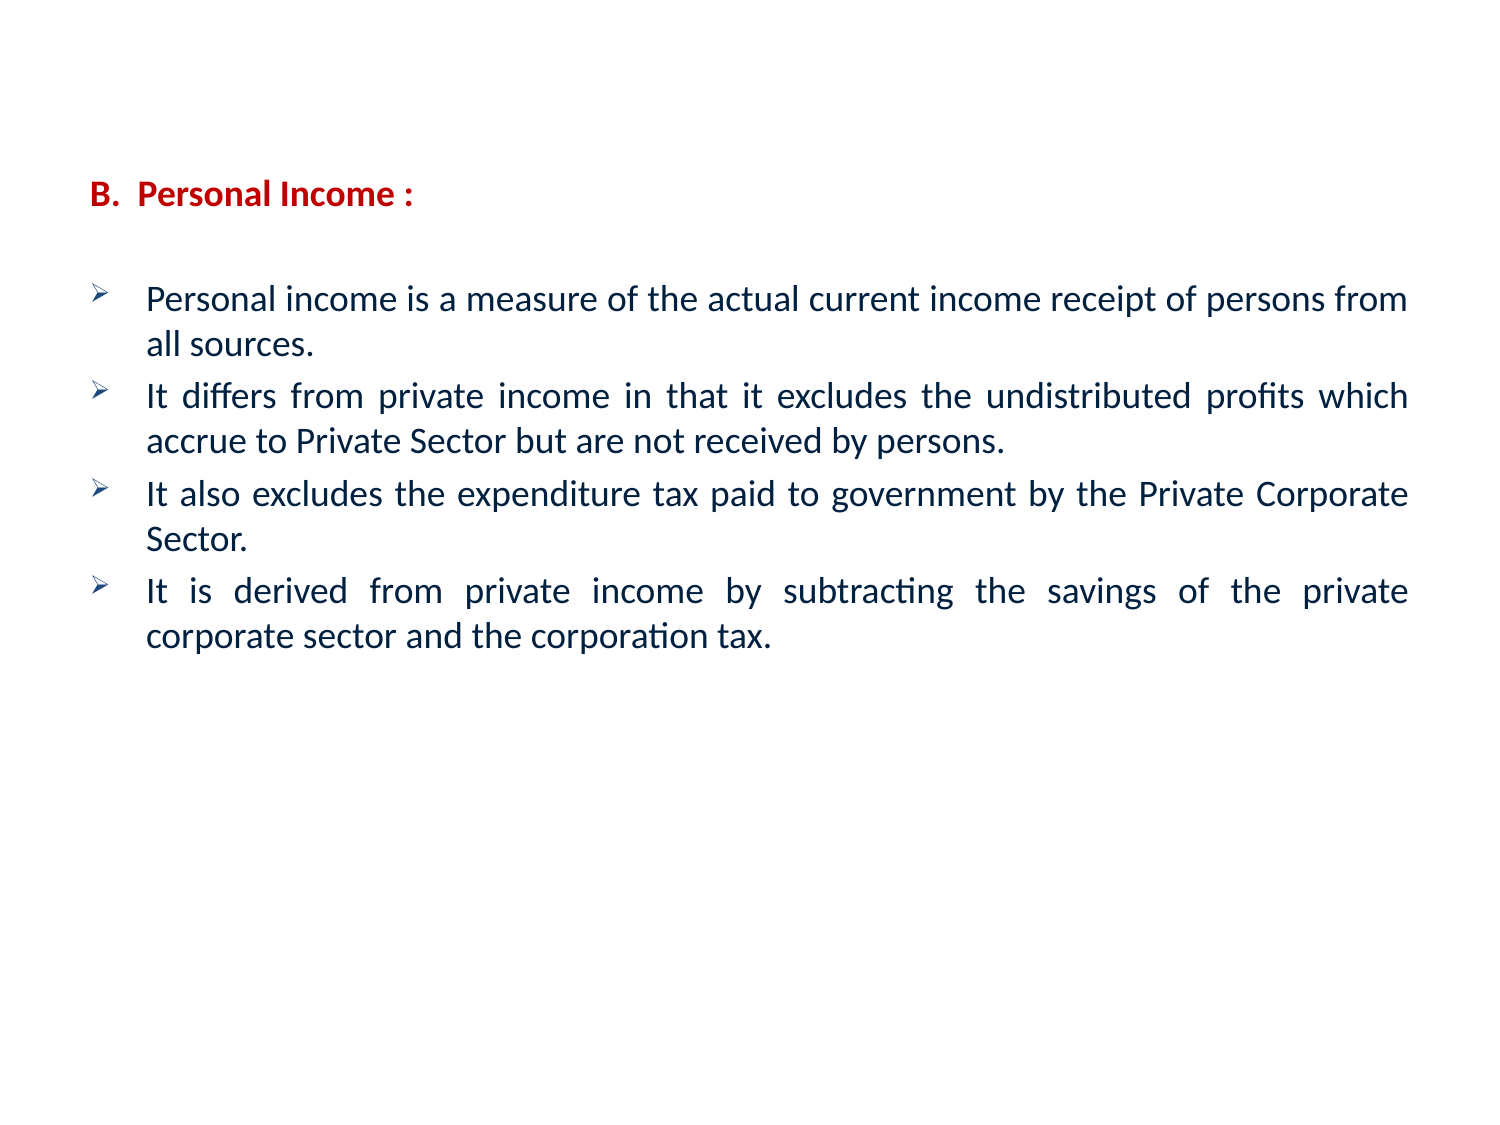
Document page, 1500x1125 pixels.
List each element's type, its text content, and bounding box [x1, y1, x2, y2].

text_box B. Personal Income : Personal income is a measure of the actual current income receipt of persons from all sources. It differs from private income in that it excludes the undistributed profits which accrue to Private Sector but are not received by persons. It also excludes the expenditure tax paid to government by the Private Corporate Sector. It is derived from private income by subtracting the savings of the private corporate sector and the corporation tax. [74, 161, 1425, 769]
